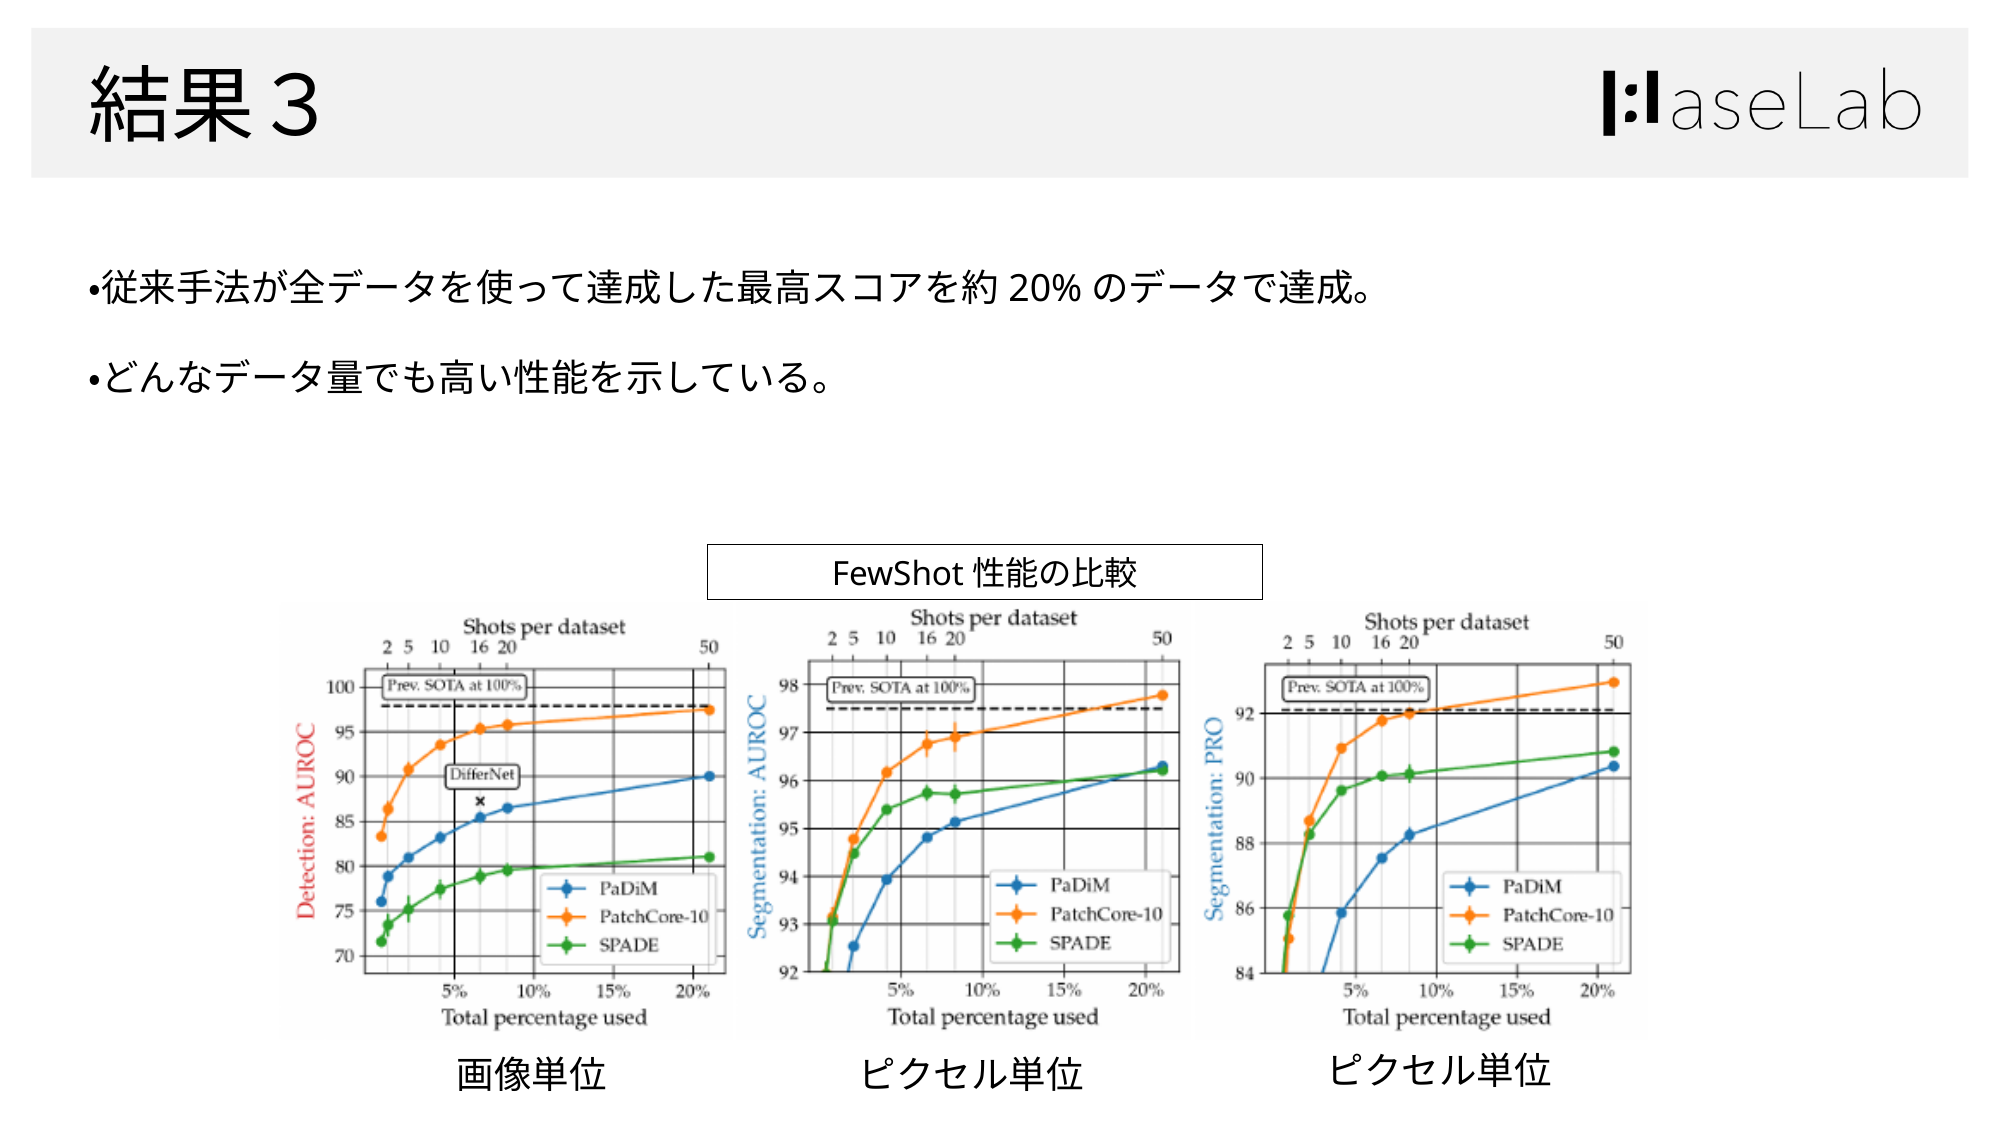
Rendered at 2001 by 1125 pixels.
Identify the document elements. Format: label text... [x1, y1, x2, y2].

picture [271, 601, 1699, 1040]
text_box 画像単位 [441, 1043, 641, 1104]
text_box 結果３ [73, 44, 1594, 159]
text_box ピクセル単位 [844, 1043, 1126, 1104]
text_box FewShot性能の比較 [707, 544, 1263, 600]
text_box ピクセル単位 [1312, 1040, 1594, 1100]
text_box ・従来手法が全データを使って達成した最高スコアを約20%のデータで達成。 ・どんなデータ量でも高い性能を示している。 [73, 256, 1500, 407]
picture [1597, 45, 1927, 161]
